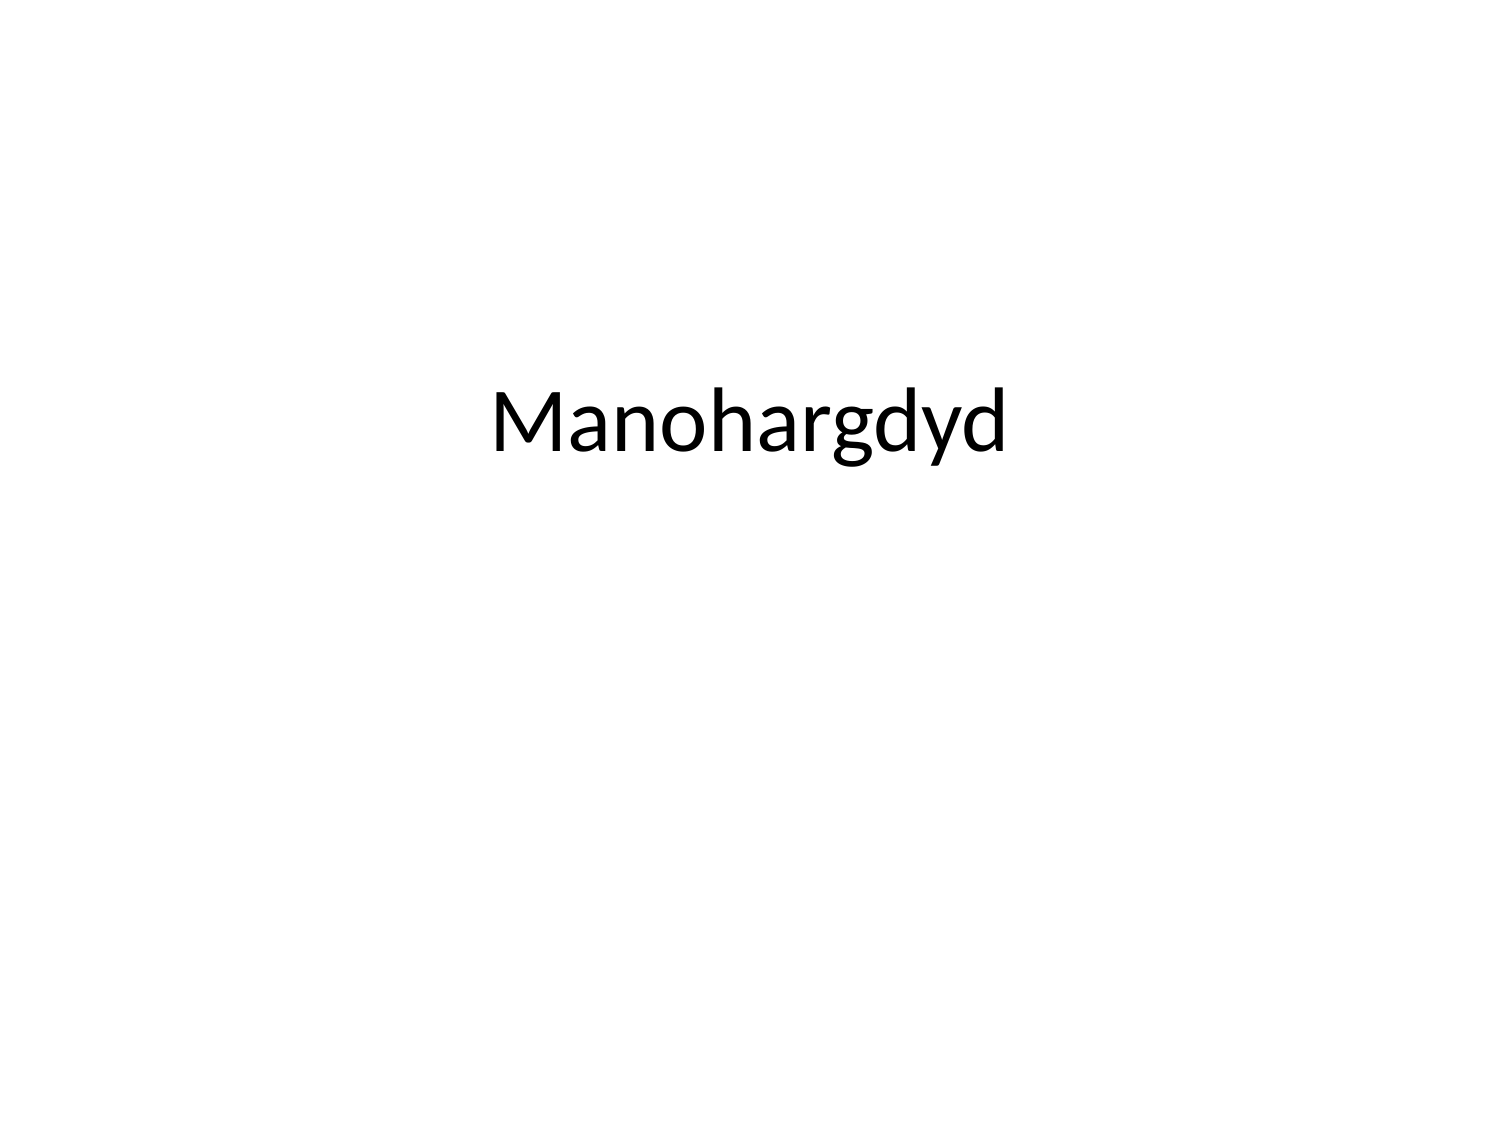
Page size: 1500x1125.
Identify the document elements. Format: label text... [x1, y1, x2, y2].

title Manohargdyd [112, 349, 1388, 591]
